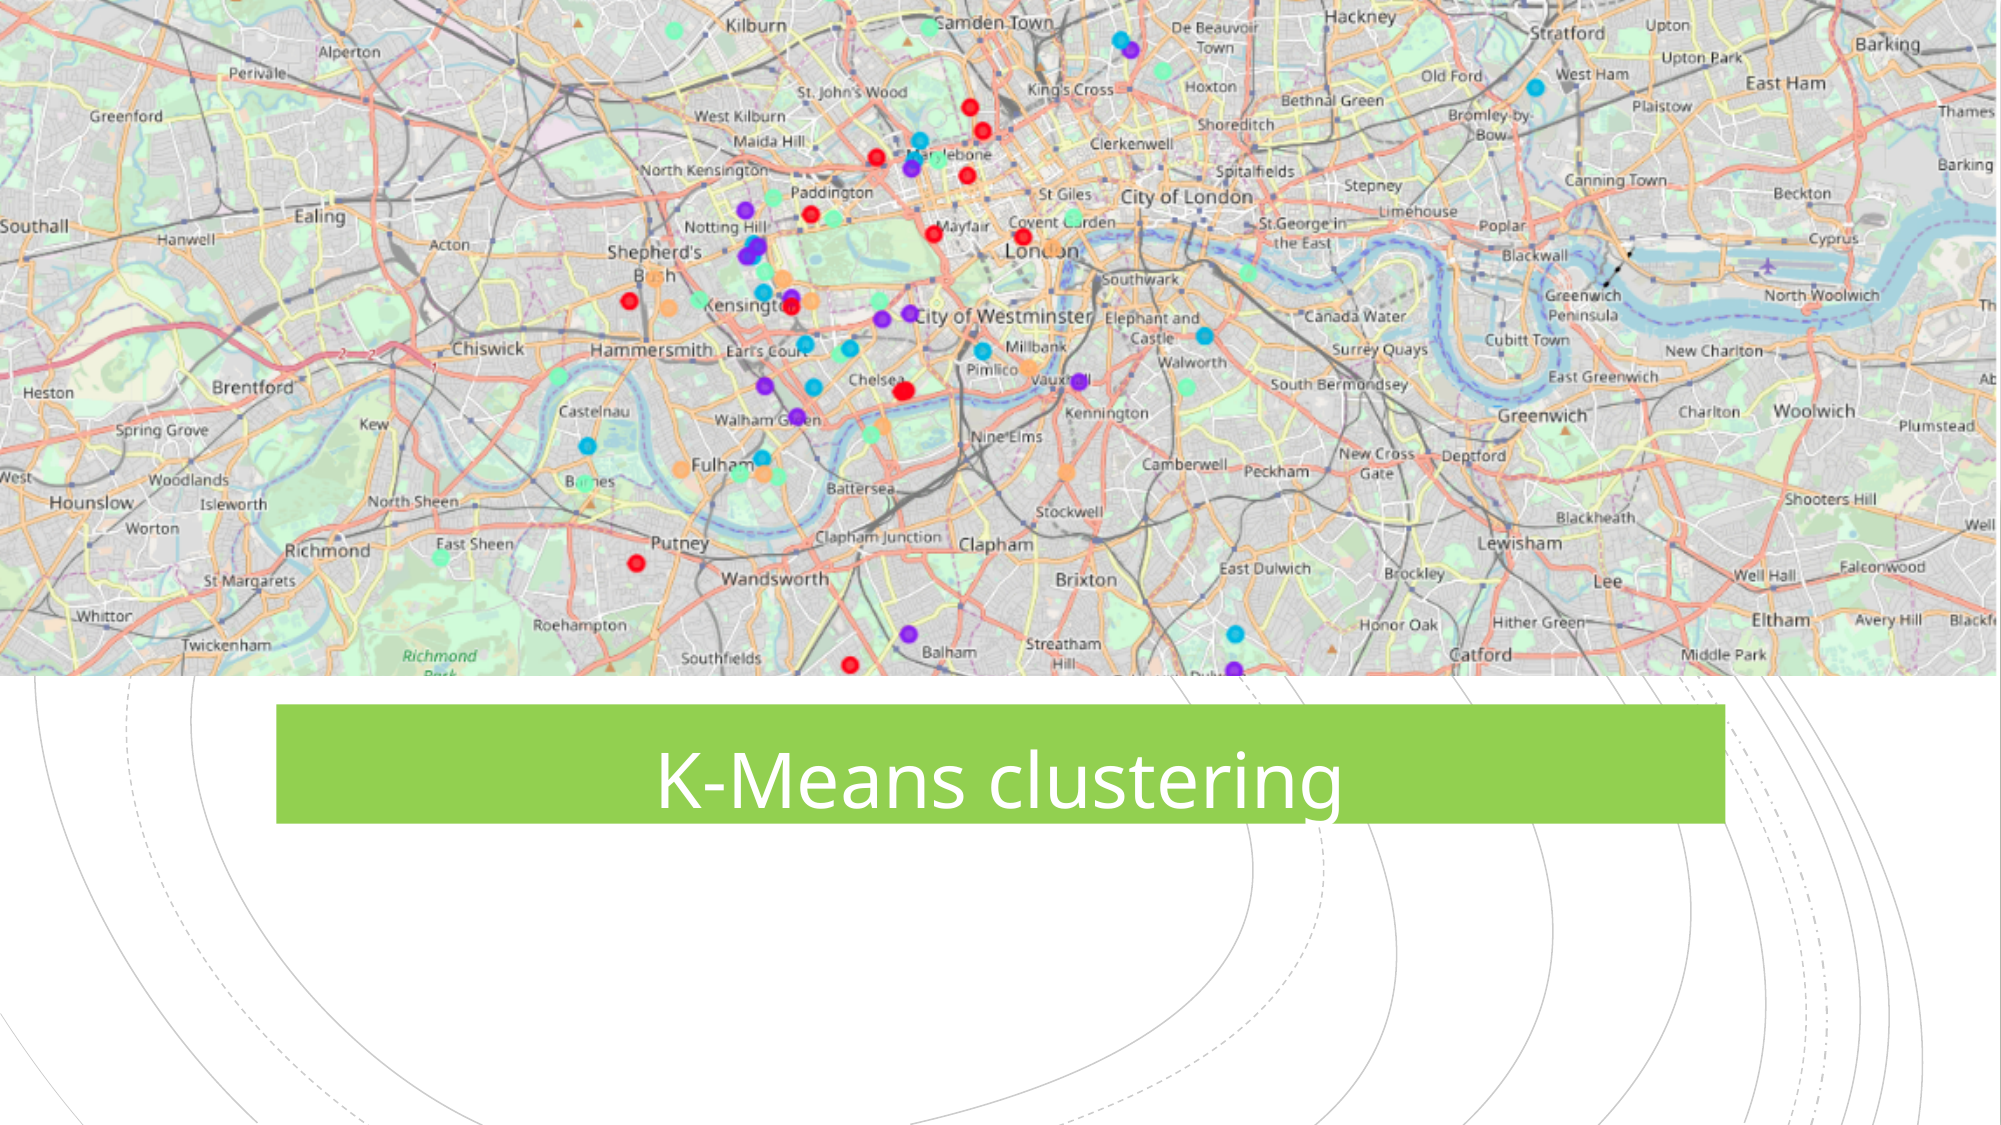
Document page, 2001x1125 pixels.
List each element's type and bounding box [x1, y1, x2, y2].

list [0, 0, 2000, 677]
text_box [0, 689, 2000, 981]
text_box [0, 992, 2000, 1125]
